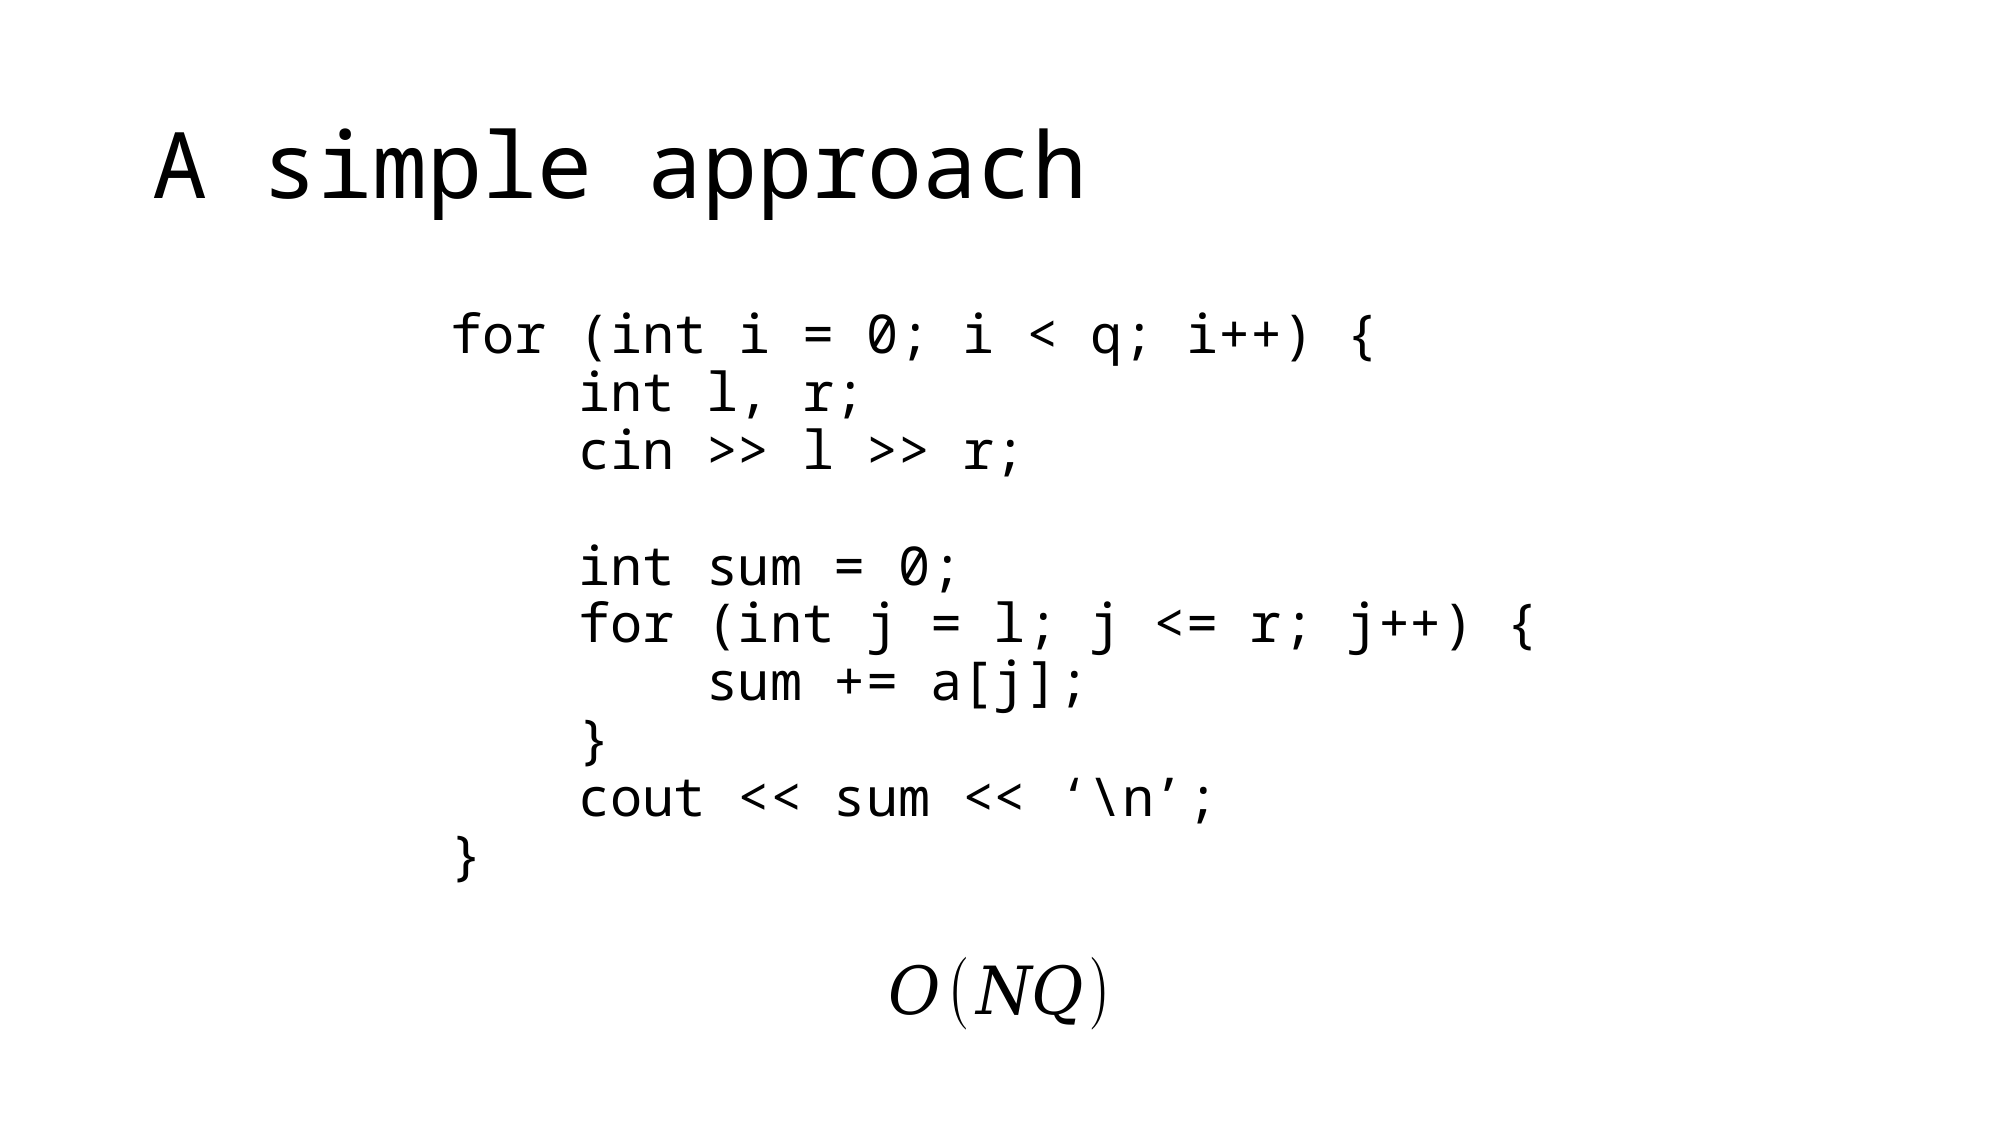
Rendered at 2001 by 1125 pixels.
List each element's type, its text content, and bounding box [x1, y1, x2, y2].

title A simple approach [137, 59, 1863, 278]
text_box for (int i = 0; i < q; i++) { int l, r; cin >> l >> r; int sum = 0; for (int j = l; j <= r; j++) { sum += a[j]; } cout << sum << ‘\n’; } [435, 277, 1565, 917]
